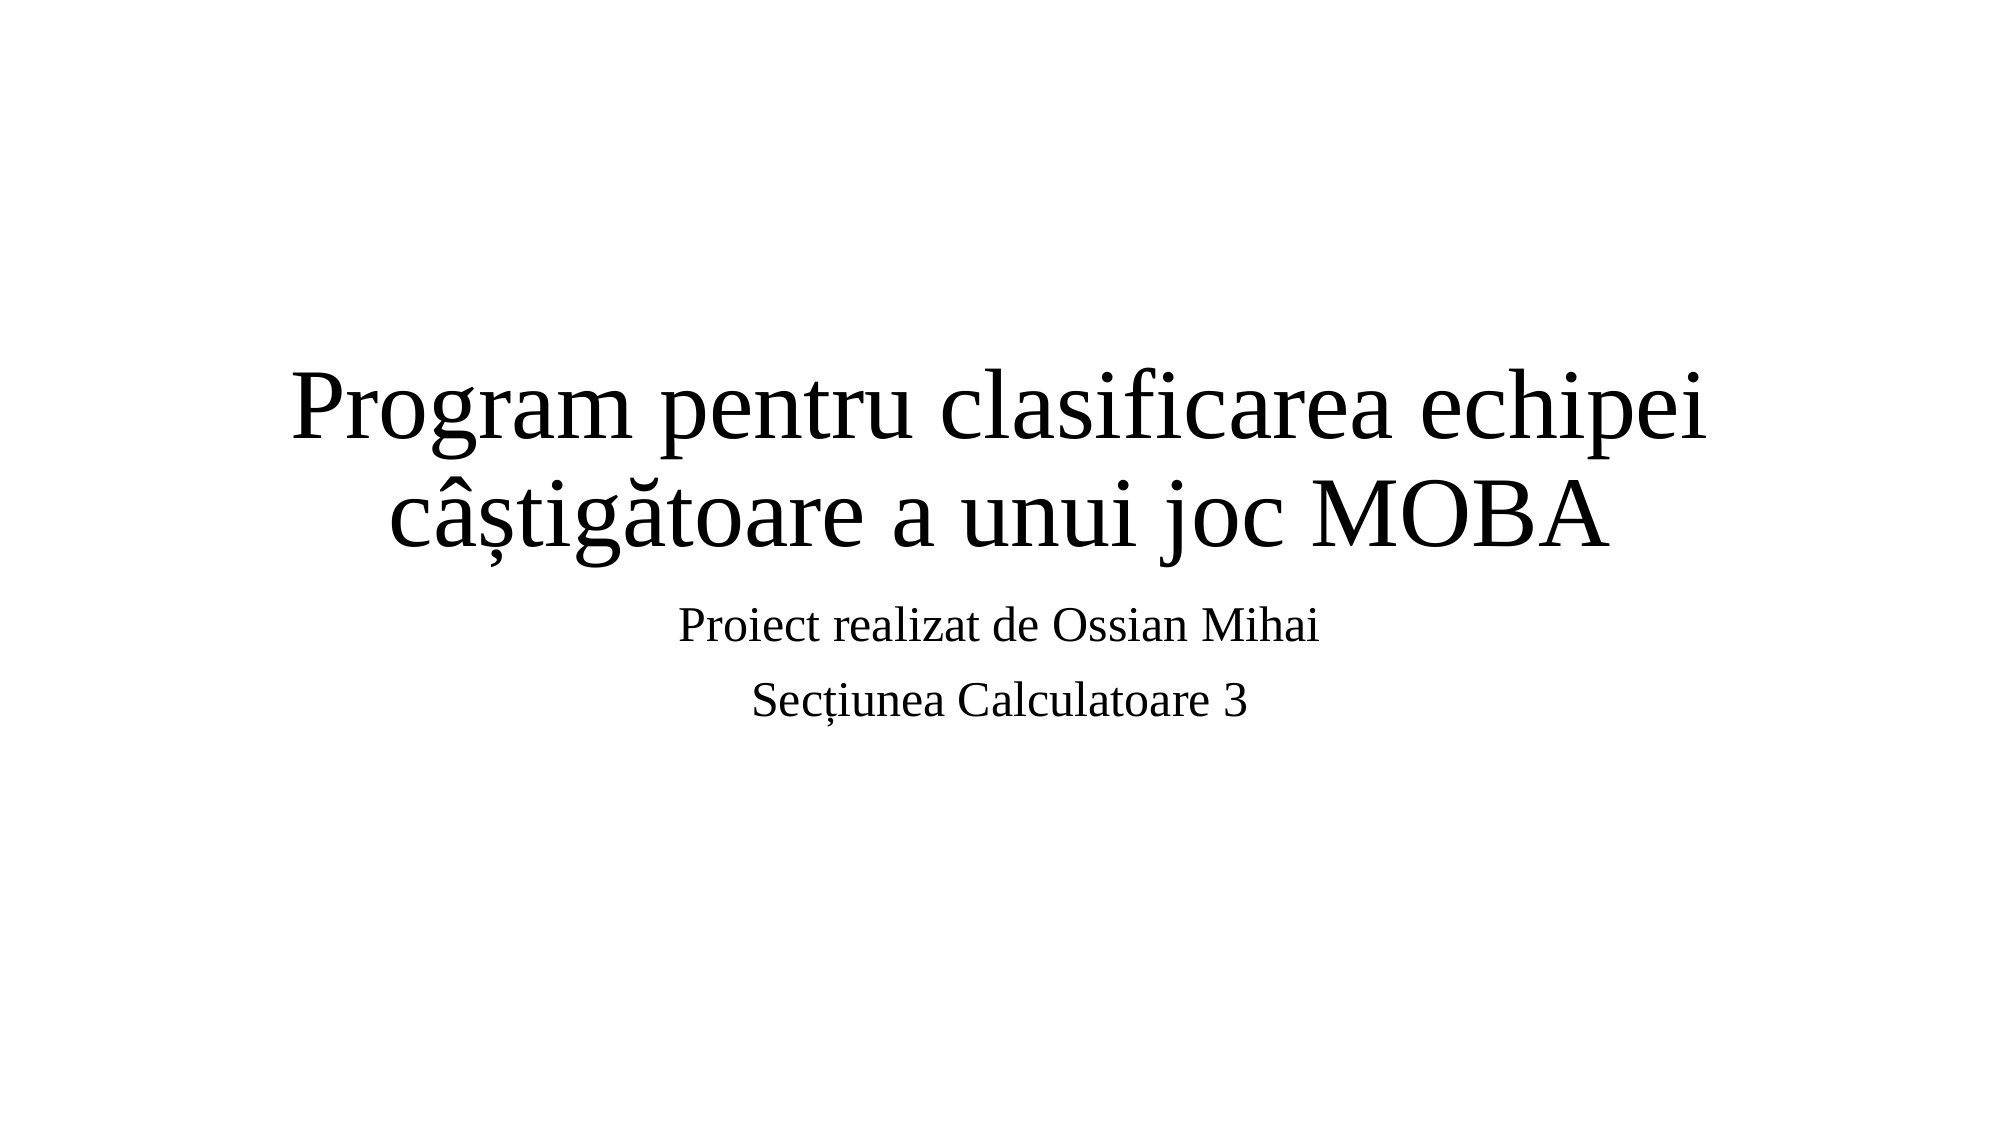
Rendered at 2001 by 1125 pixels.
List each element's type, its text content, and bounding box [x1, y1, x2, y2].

subtitle Proiect realizat de Ossian Mihai Secțiunea Calculatoare 3 [249, 590, 1750, 863]
title Program pentru clasificarea echipei câștigătoare a unui joc MOBA [249, 184, 1750, 576]
